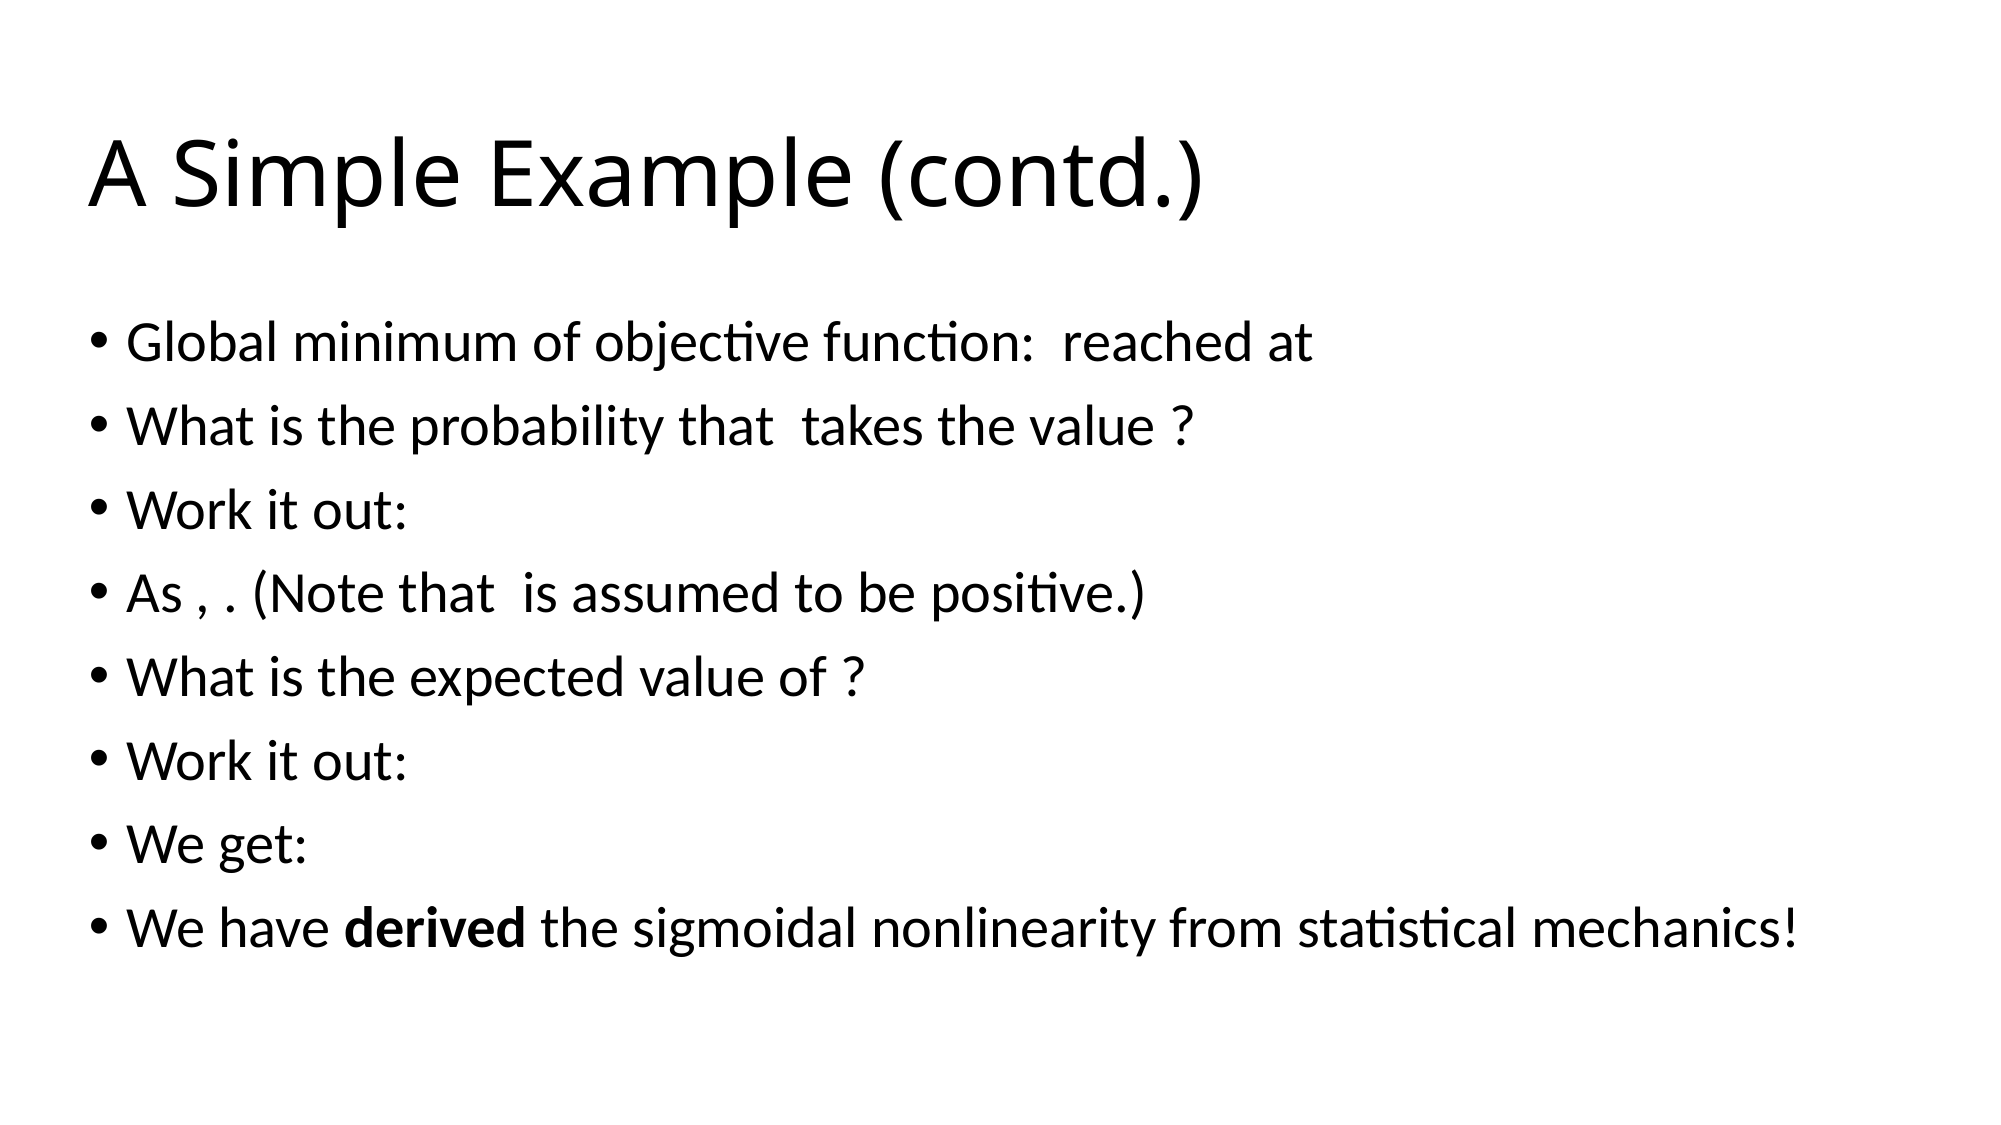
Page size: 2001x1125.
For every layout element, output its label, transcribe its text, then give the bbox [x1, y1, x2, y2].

title A Simple Example (contd.) [74, 68, 1799, 286]
